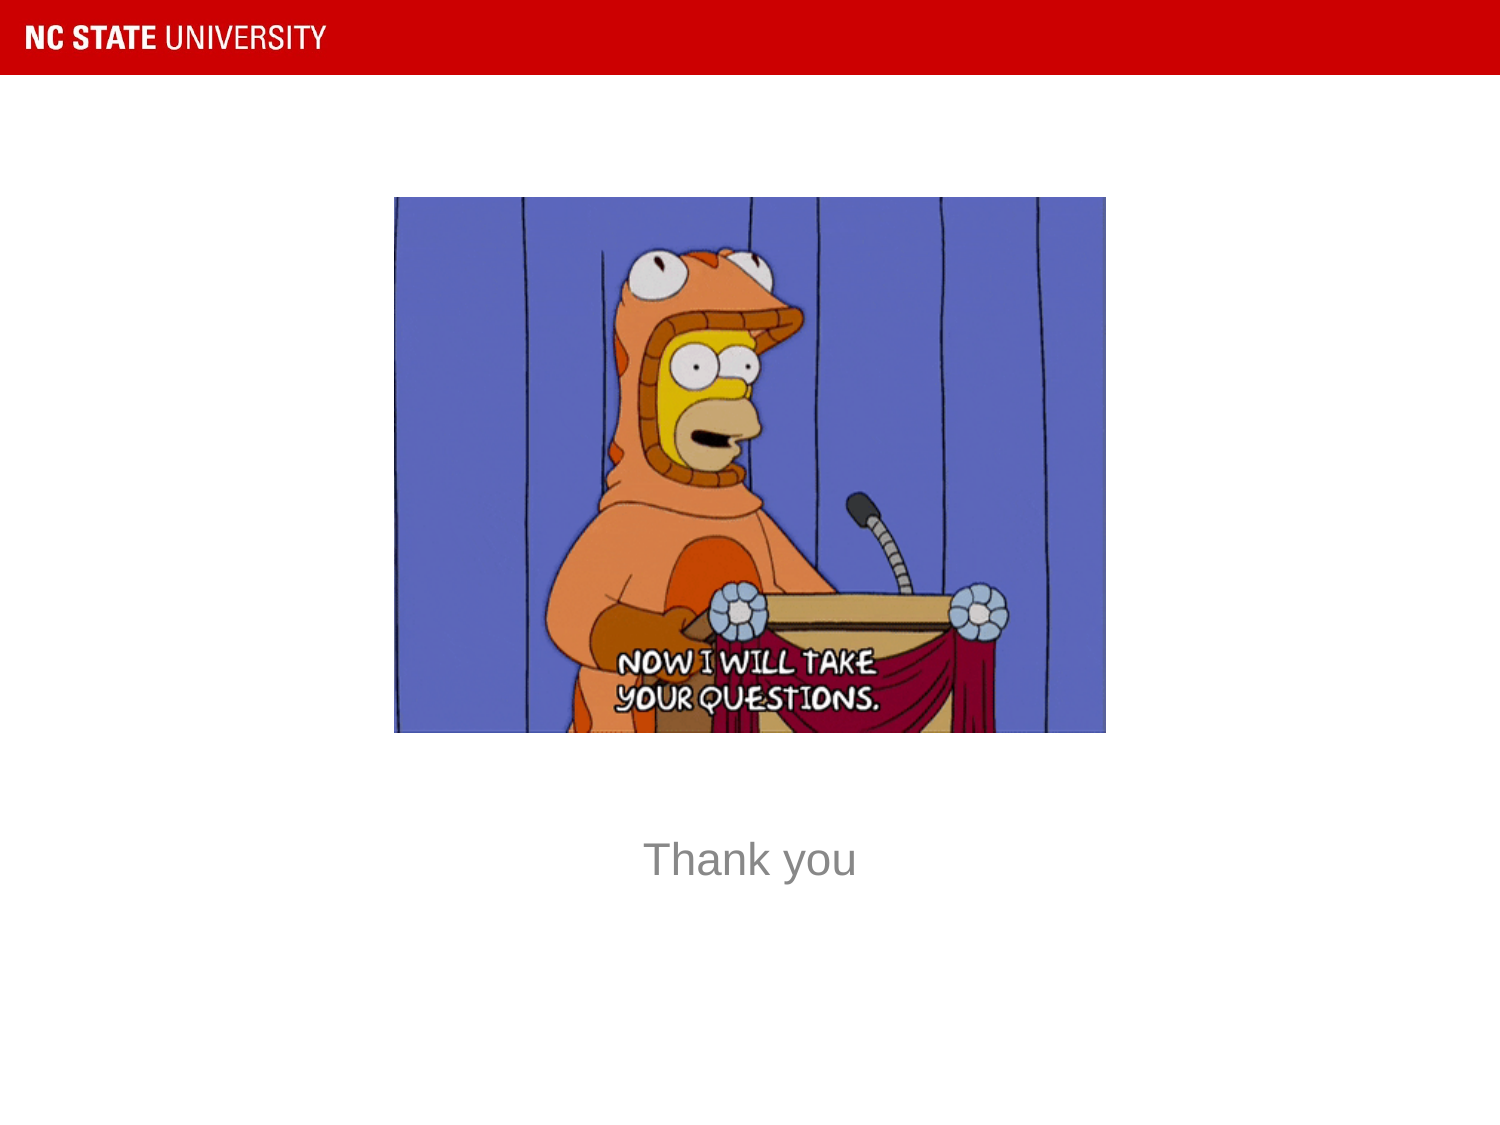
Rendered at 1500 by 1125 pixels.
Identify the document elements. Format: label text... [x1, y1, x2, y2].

text_box Thank you [224, 637, 1275, 925]
picture [394, 197, 1106, 734]
picture [0, 0, 1500, 75]
